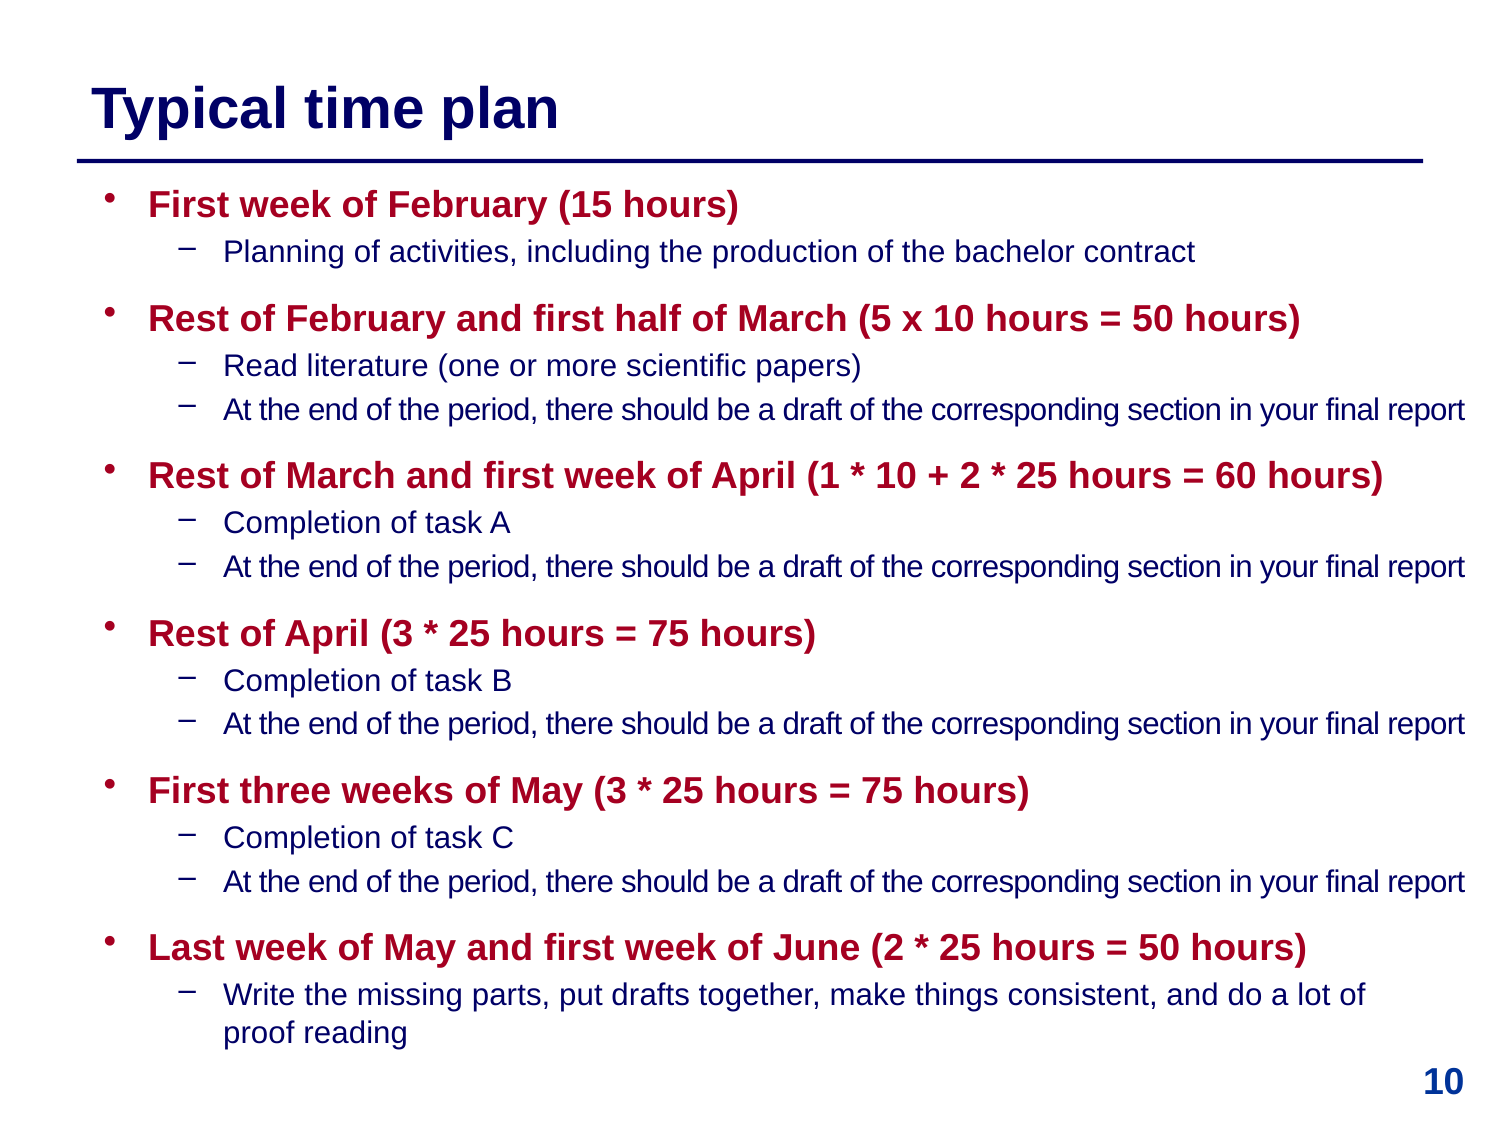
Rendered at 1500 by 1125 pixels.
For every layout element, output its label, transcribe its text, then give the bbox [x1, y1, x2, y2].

title Typical time plan [76, 54, 1459, 155]
slide_number 10 [1387, 1050, 1500, 1125]
list First week of February (15 hours) Planning of activities, including the production of the bachelor contract Rest of February and first half of March (5 x 10 hours = 50 hours) Read literature (one or more scientific papers) At the end of the period, there should be a draft of the corresponding section in your final report Rest of March and first week of April (1 * 10 + 2 * 25 hours = 60 hours) Completion of task A At the end of the period, there should be a draft of the corresponding section in your final report Rest of April (3 * 25 hours = 75 hours) Completion of task B At the end of the period, there should be a draft of the corresponding section in your final report First three weeks of May (3 * 25 hours = 75 hours) Completion of task C At the end of the period, there should be a draft of the corresponding section in your final report Last week of May and first week of June (2 * 25 hours = 50 hours) Write the missing parts, put drafts together, make things consistent, and do a lot of proof reading [88, 172, 1483, 1107]
